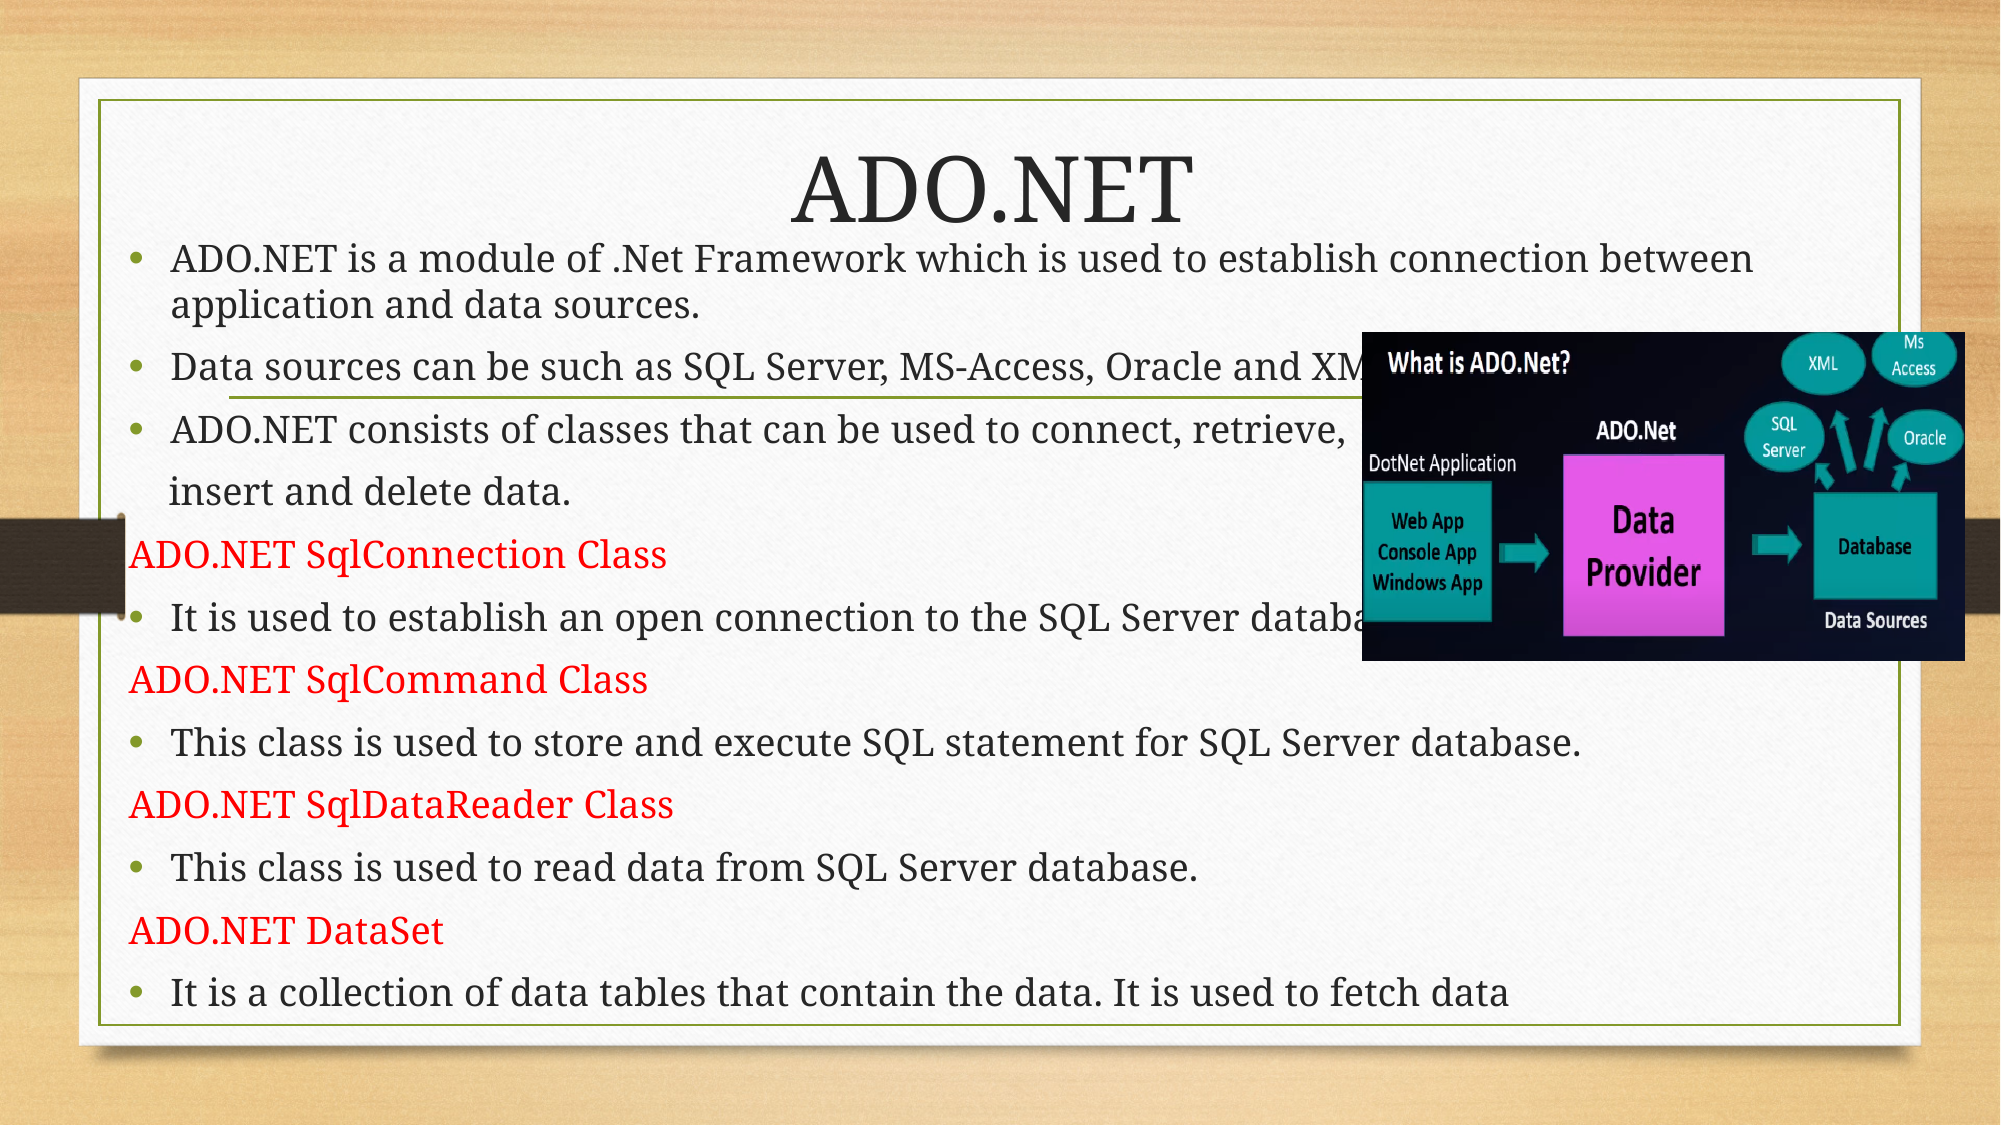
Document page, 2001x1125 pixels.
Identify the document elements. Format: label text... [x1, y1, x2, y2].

picture [0, 0, 2001, 1125]
list ADO.NET is a module of .Net Framework which is used to establish connection between application and data sources. Data sources can be such as SQL Server, MS-Access, Oracle and XML. ADO.NET consists of classes that can be used to connect, retrieve, insert and delete data. ADO.NET SqlConnection Class It is used to establish an open connection to the SQL Server database ADO.NET SqlCommand Class This class is used to store and execute SQL statement for SQL Server database. ADO.NET SqlDataReader Class This class is used to read data from SQL Server database. ADO.NET DataSet It is a collection of data tables that contain the data. It is used to fetch data [113, 227, 1897, 1026]
title ADO.NET [205, 116, 1781, 227]
